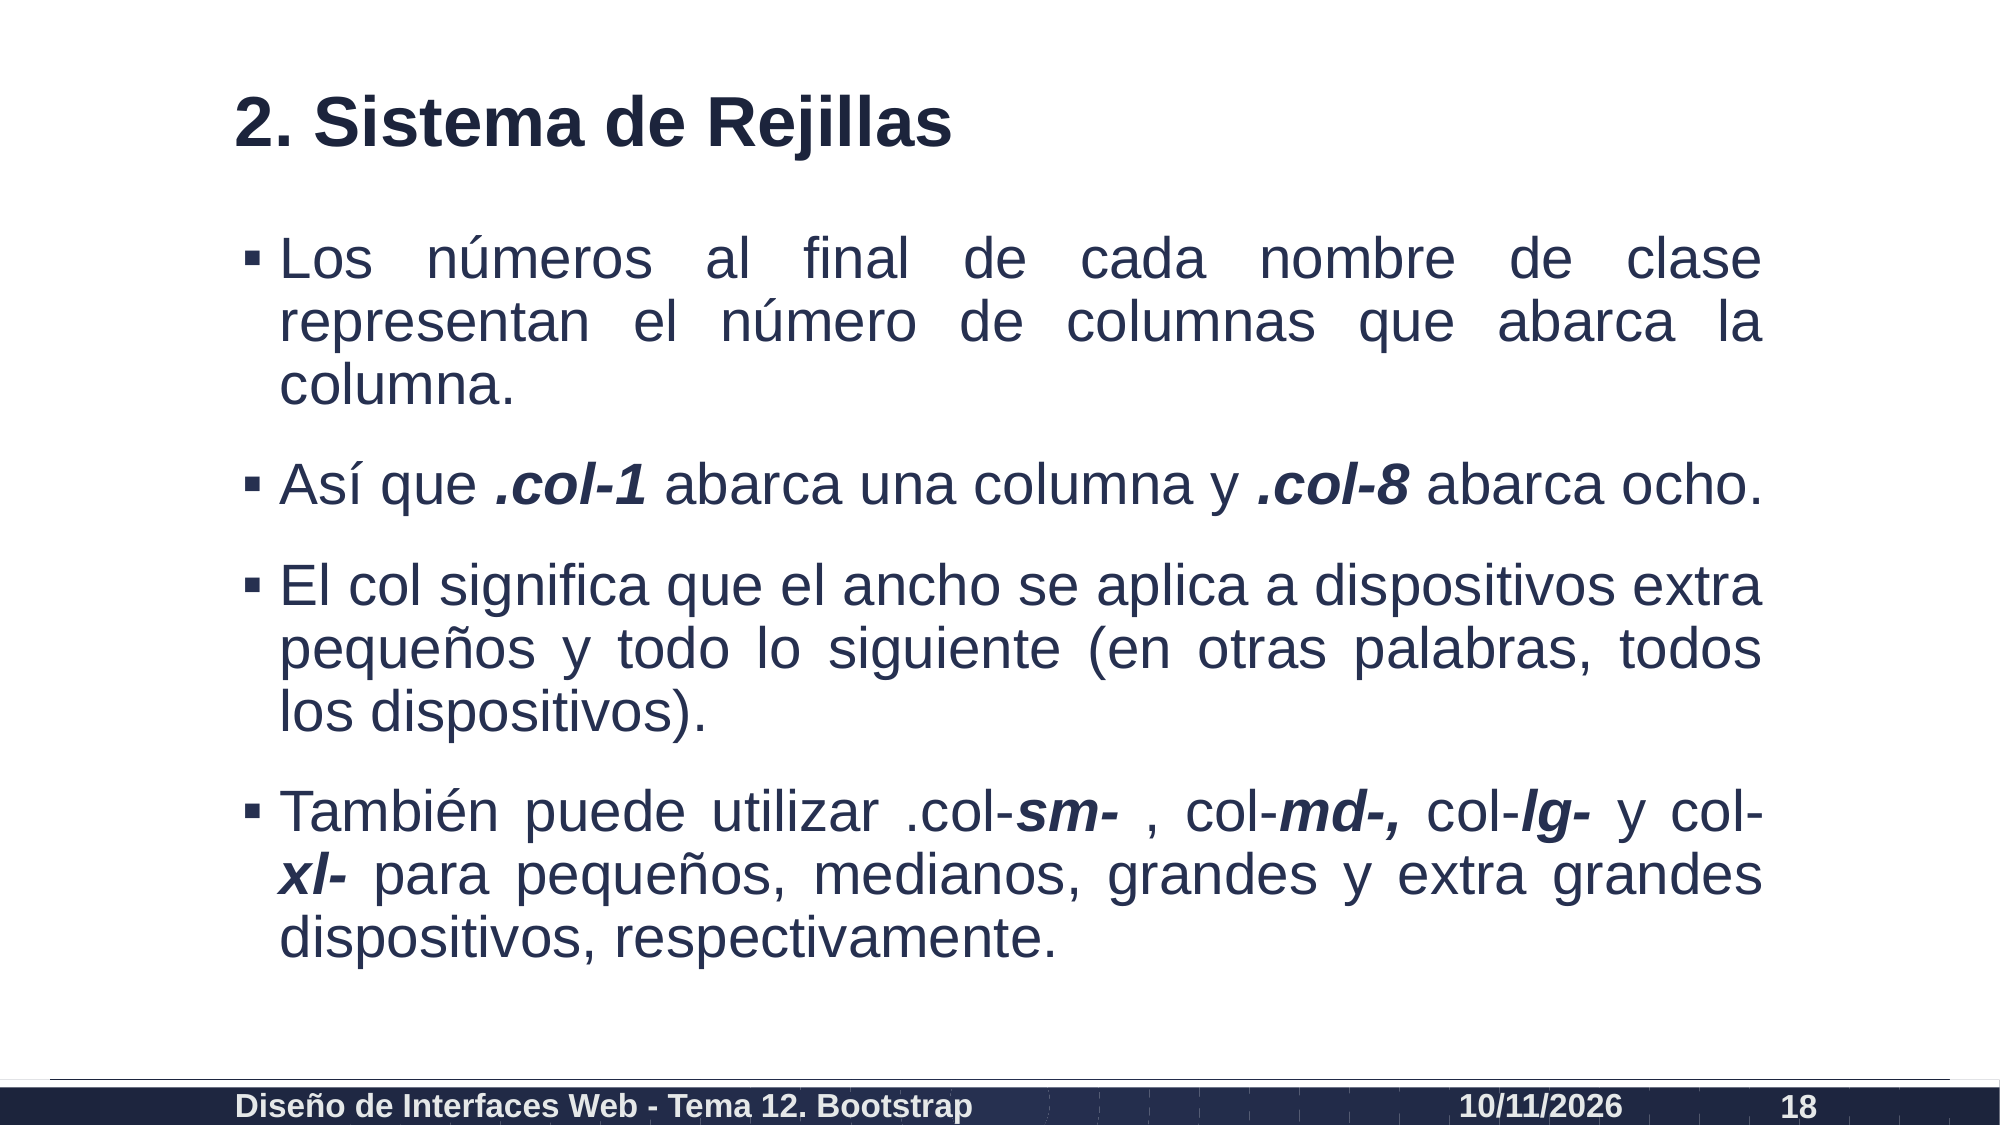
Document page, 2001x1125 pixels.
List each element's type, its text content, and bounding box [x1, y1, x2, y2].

list Los números al final de cada nombre de clase representan el número de columnas que abarca la columna. Así que .col-1 abarca una columna y .col-8 abarca ocho. El col significa que el ancho se aplica a dispositivos extra pequeños y todo lo siguiente (en otras palabras, todos los dispositivos). También puede utilizar .col-sm- , col-md-, col-lg- y col-xl- para pequeños, medianos, grandes y extra grandes dispositivos, respectivamente. [219, 220, 1780, 989]
footer Diseño de Interfaces Web - Tema 12. Bootstrap [219, 1085, 1395, 1124]
title 2. Sistema de Rejillas [219, 76, 1780, 170]
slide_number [1420, 1085, 1639, 1124]
slide_number 18 [1674, 1085, 1833, 1125]
